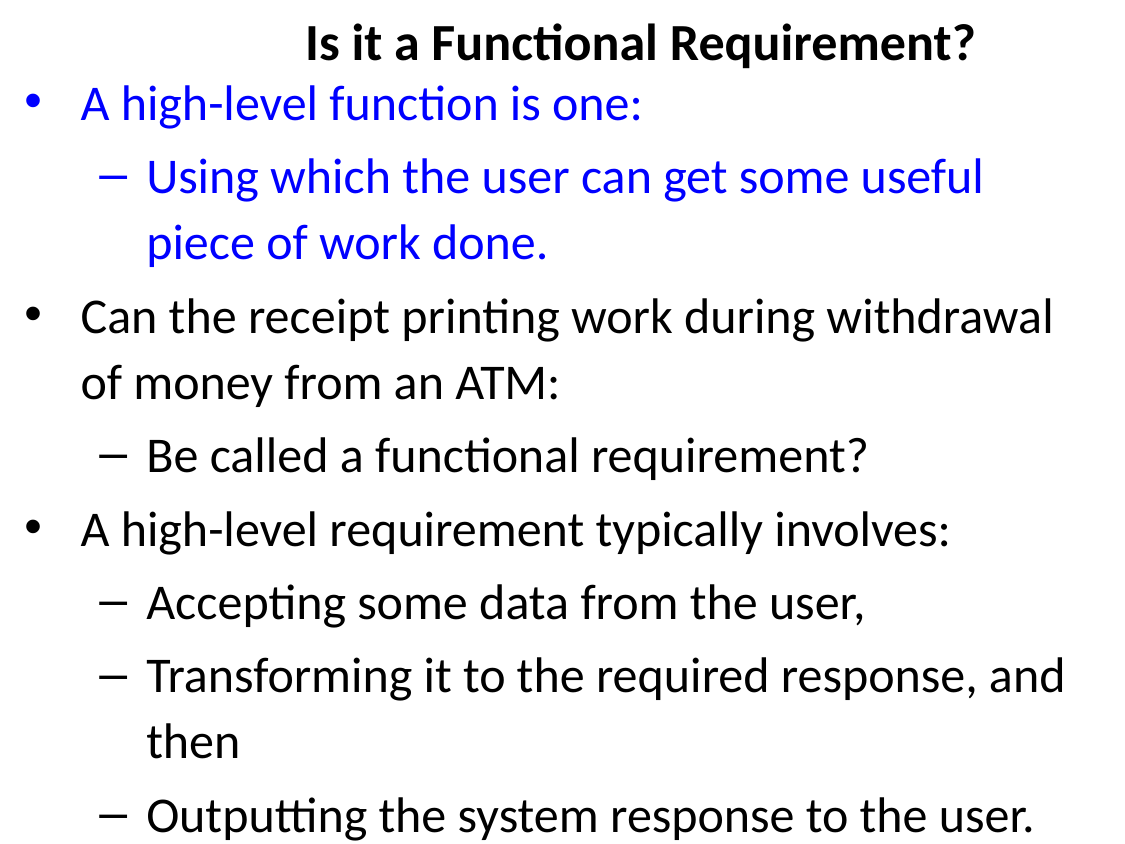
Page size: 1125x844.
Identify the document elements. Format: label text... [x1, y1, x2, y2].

list A high-level function is one: Using which the user can get some useful piece of work done. Can the receipt printing work during withdrawal of money from an ATM: Be called a functional requirement? A high-level requirement typically involves: Accepting some data from the user, Transforming it to the required response, and then Outputting the system response to the user. [9, 56, 1097, 722]
title Is it a Functional Requirement? [275, 0, 995, 56]
